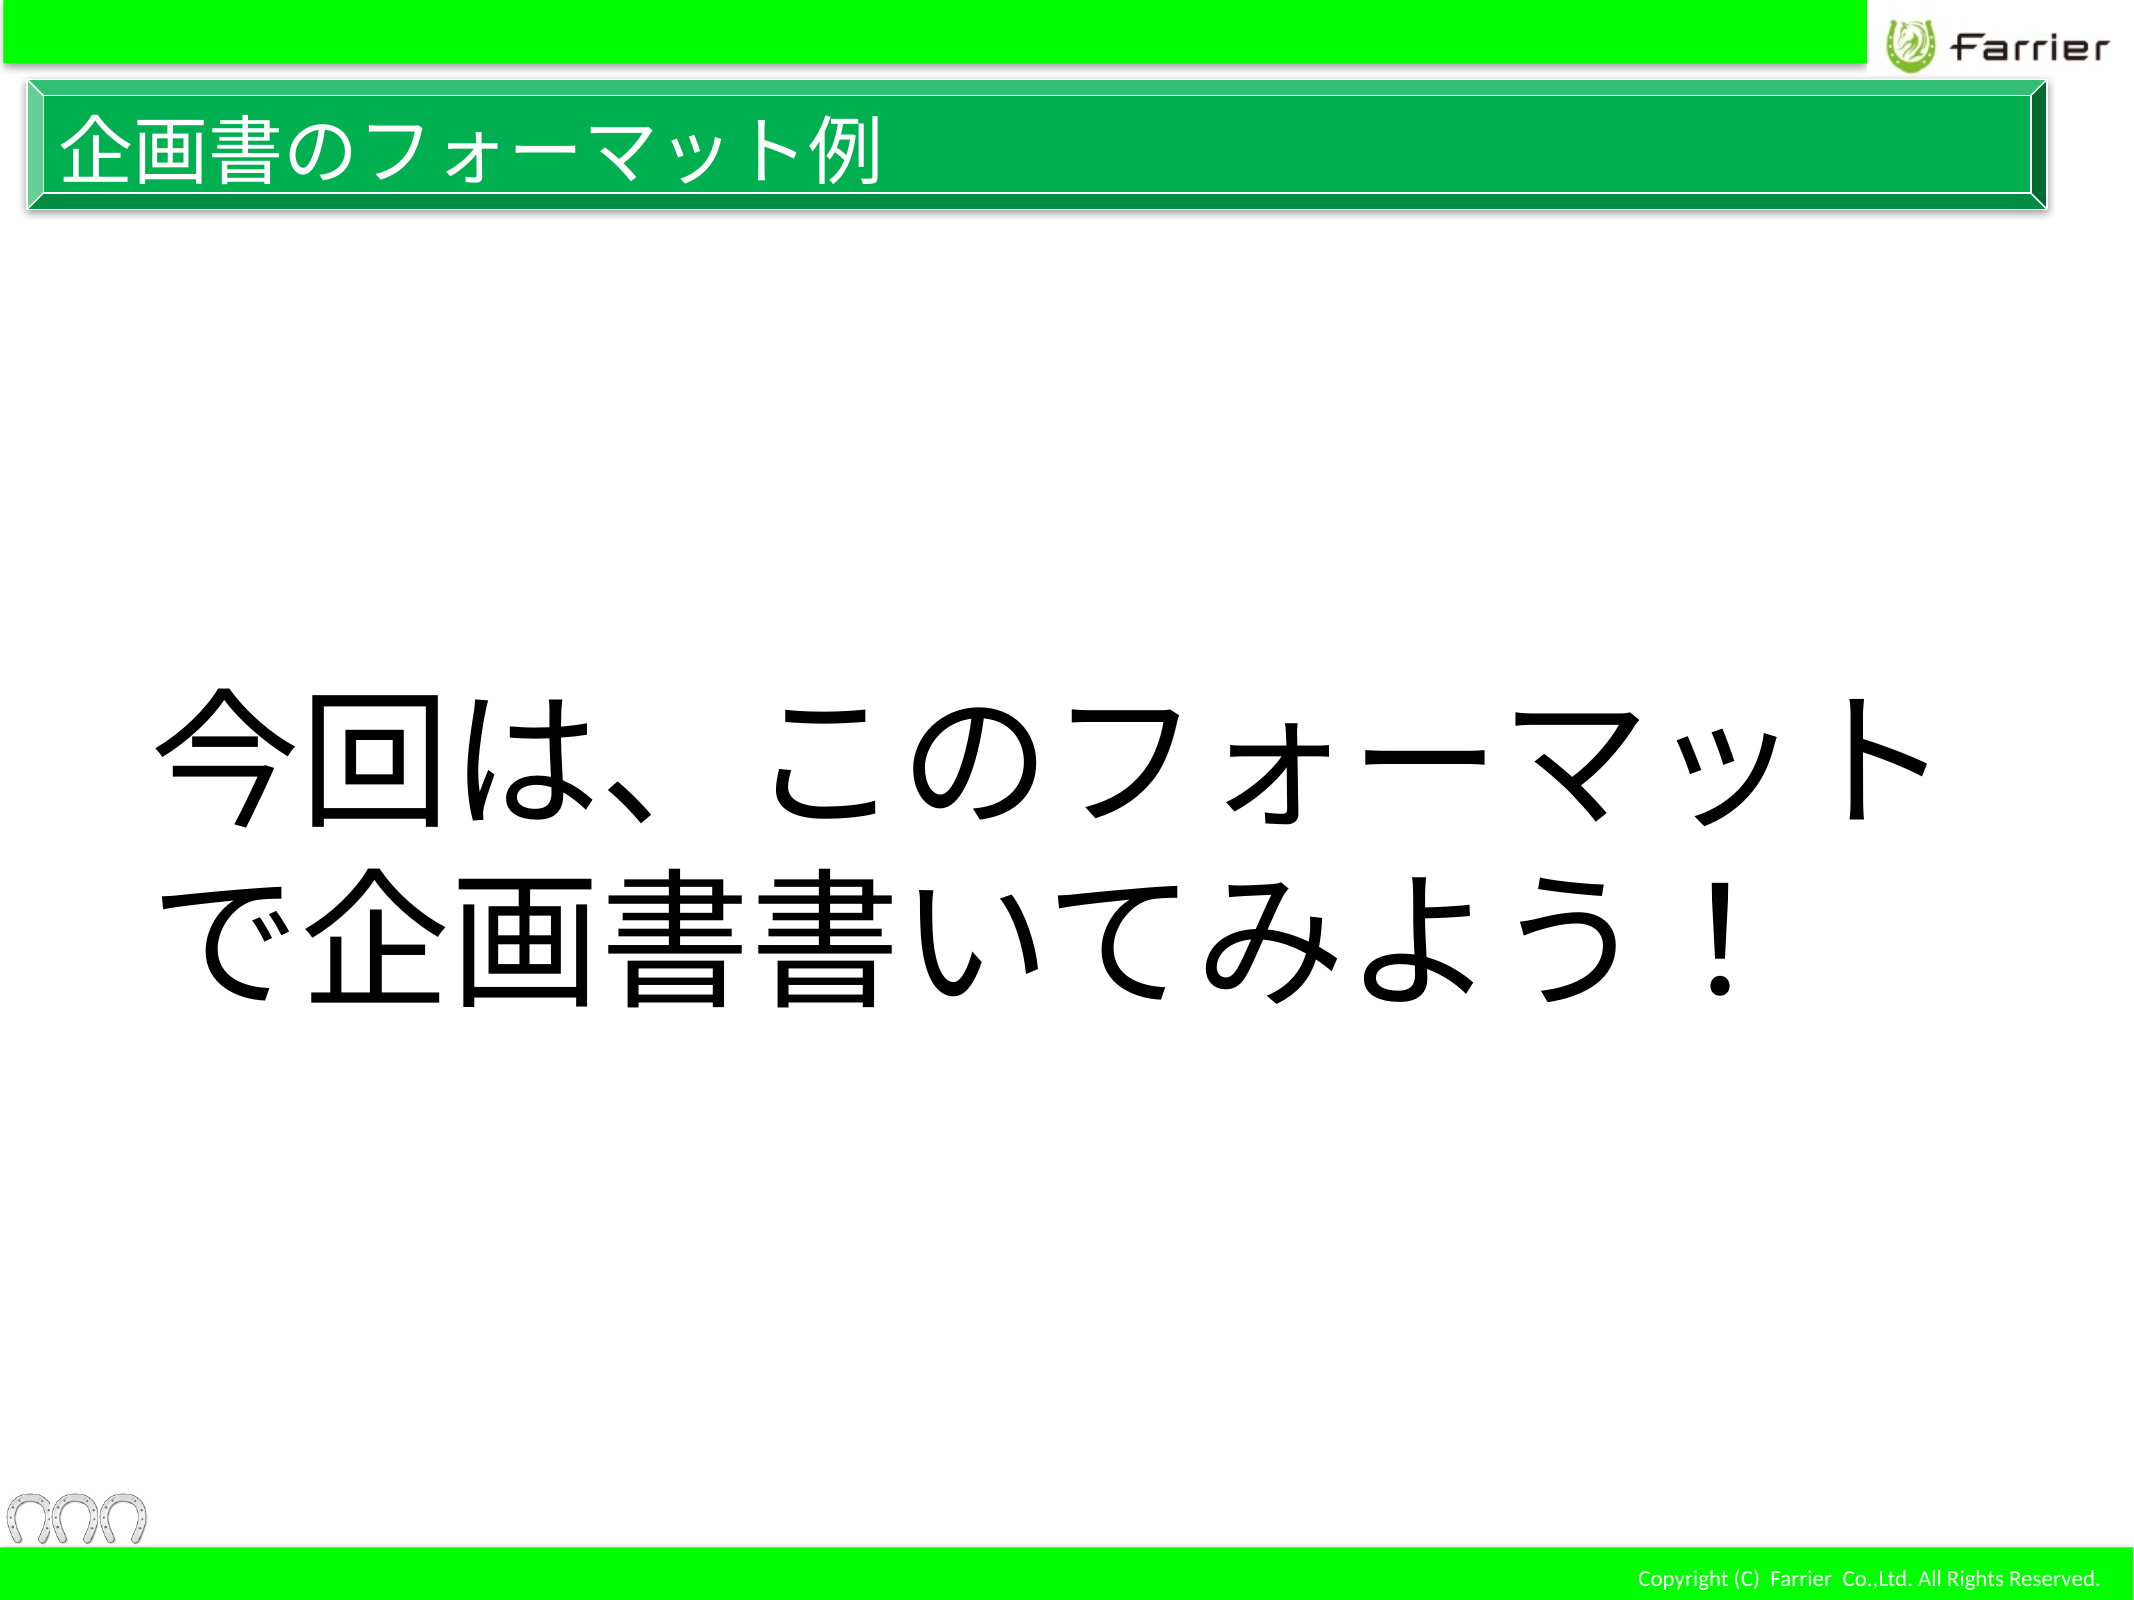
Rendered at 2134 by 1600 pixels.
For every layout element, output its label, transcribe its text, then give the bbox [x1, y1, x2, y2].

picture [5, 1492, 148, 1545]
text_box 企画書のフォーマット例 [26, 78, 2048, 210]
text_box 今回は、このフォーマットで企画書書いてみよう！ [135, 658, 1999, 1033]
picture [1867, 0, 2130, 94]
